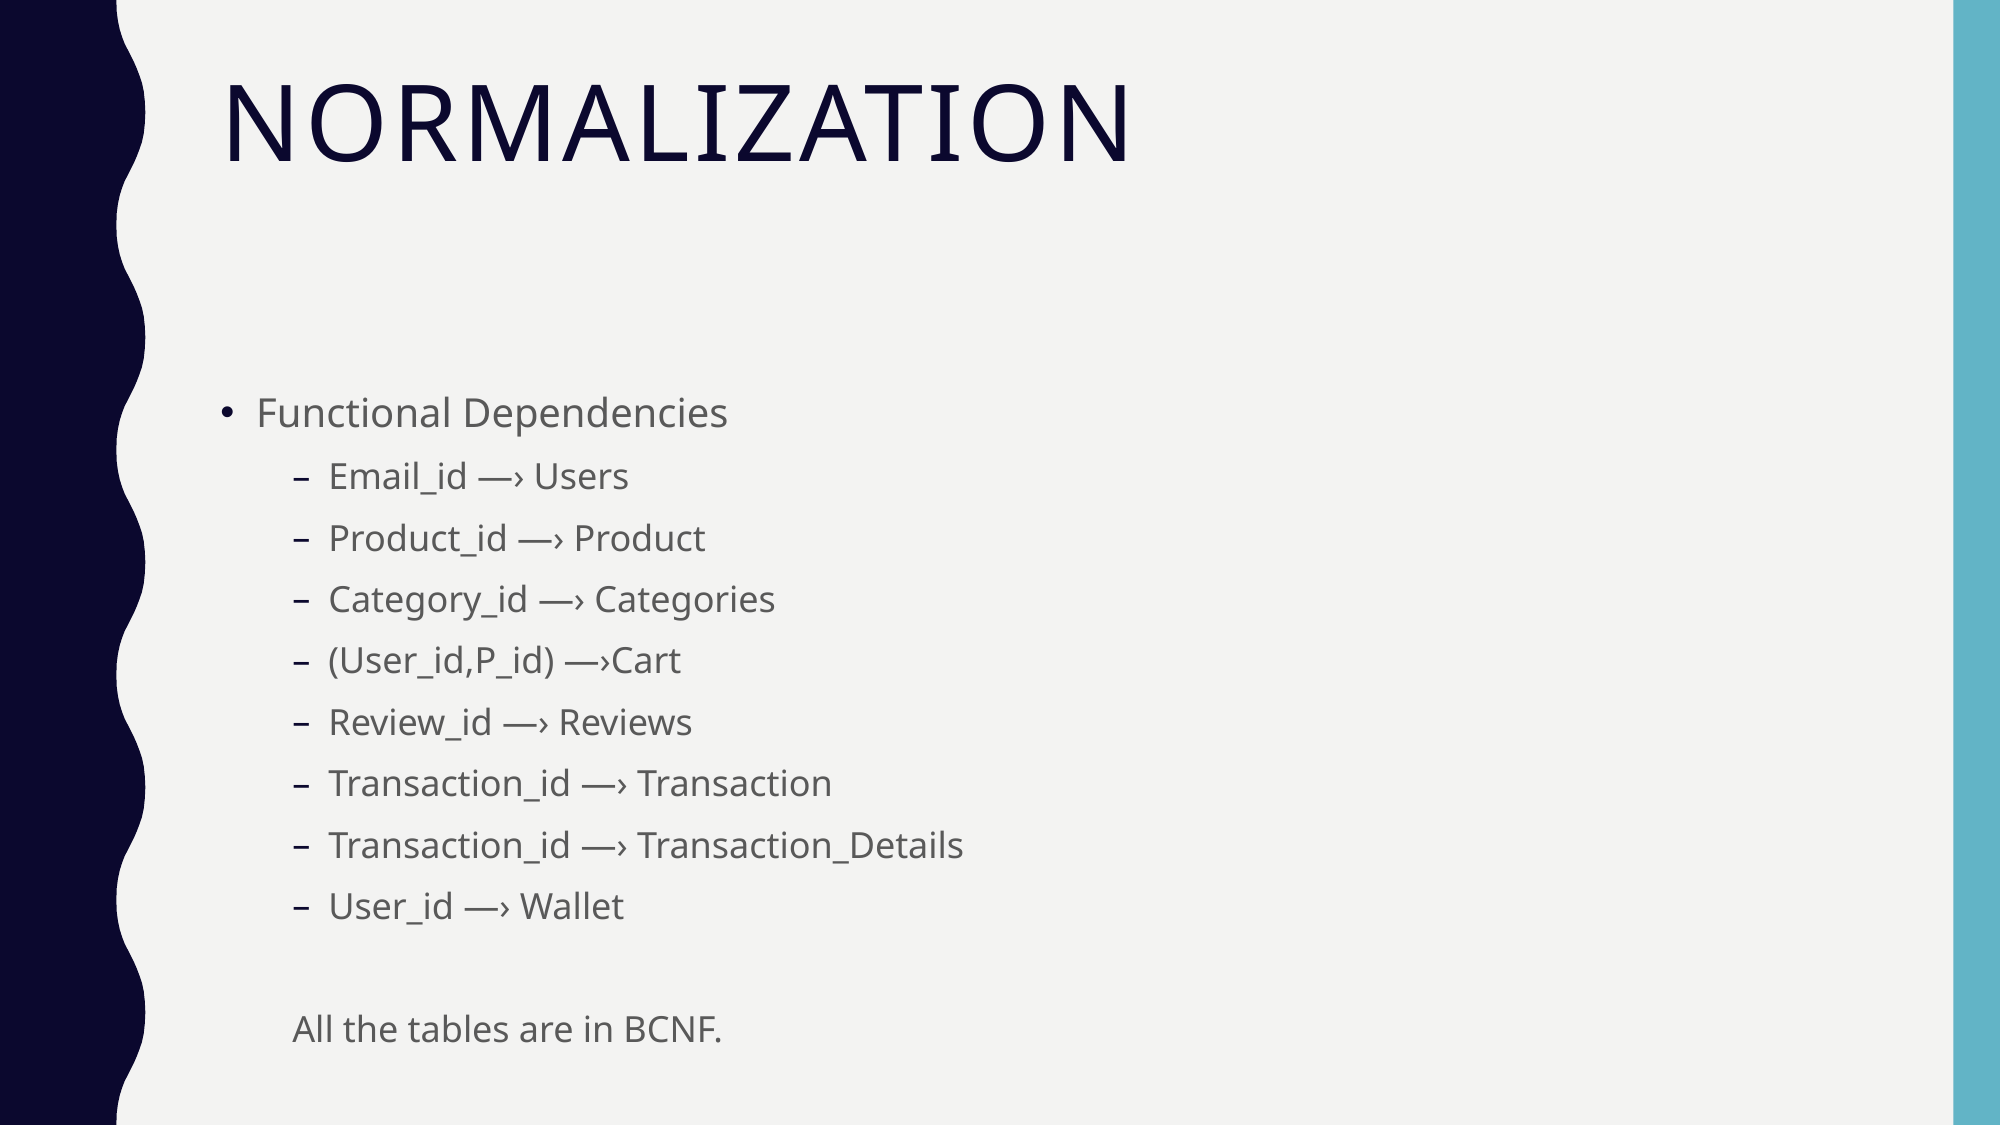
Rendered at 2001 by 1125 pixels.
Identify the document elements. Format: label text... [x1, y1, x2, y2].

list Functional Dependencies Email_id —› Users Product_id —› Product Category_id —› Categories (User_id,P_id) —›Cart Review_id —› Reviews Transaction_id —› Transaction Transaction_id —› Transaction_Details User_id —› Wallet All the tables are in BCNF. [205, 375, 1894, 1062]
title Normalization [205, 62, 1875, 308]
